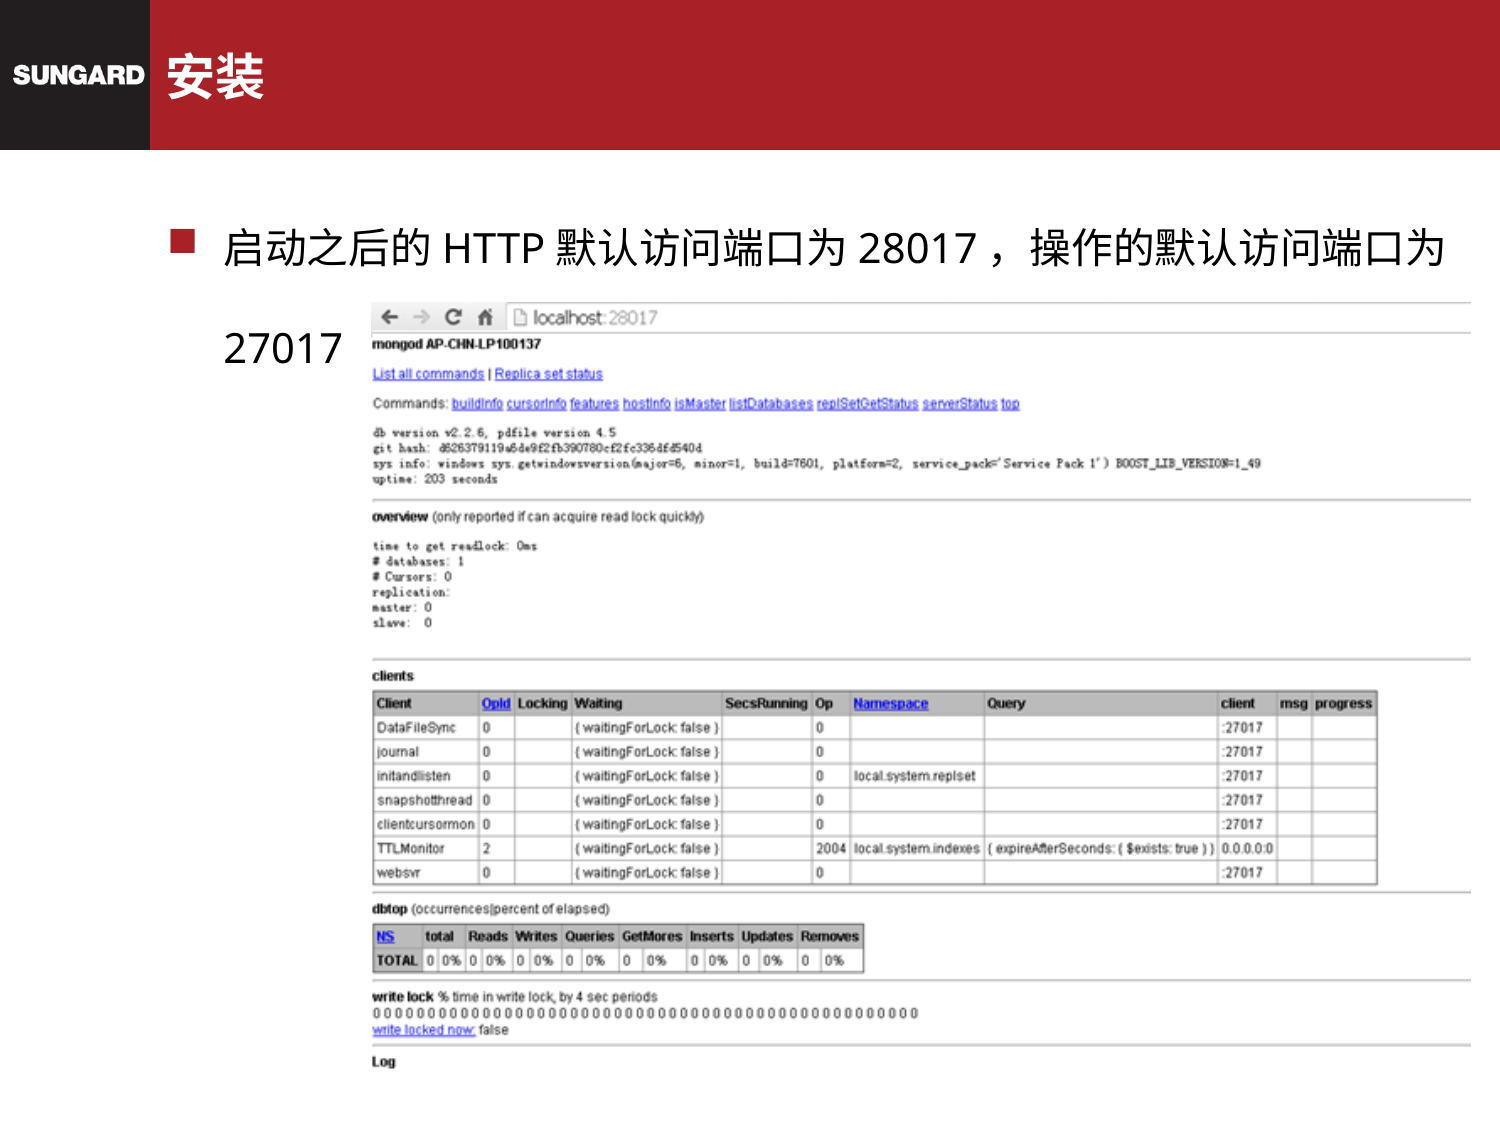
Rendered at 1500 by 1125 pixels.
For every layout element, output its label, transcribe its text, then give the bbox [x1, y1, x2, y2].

title 安装 [149, 0, 1500, 151]
text_box 启动之后的HTTP默认访问端口为28017，操作的默认访问端口为27017 [152, 164, 1500, 1043]
picture [0, 0, 149, 150]
picture [371, 302, 1472, 1079]
